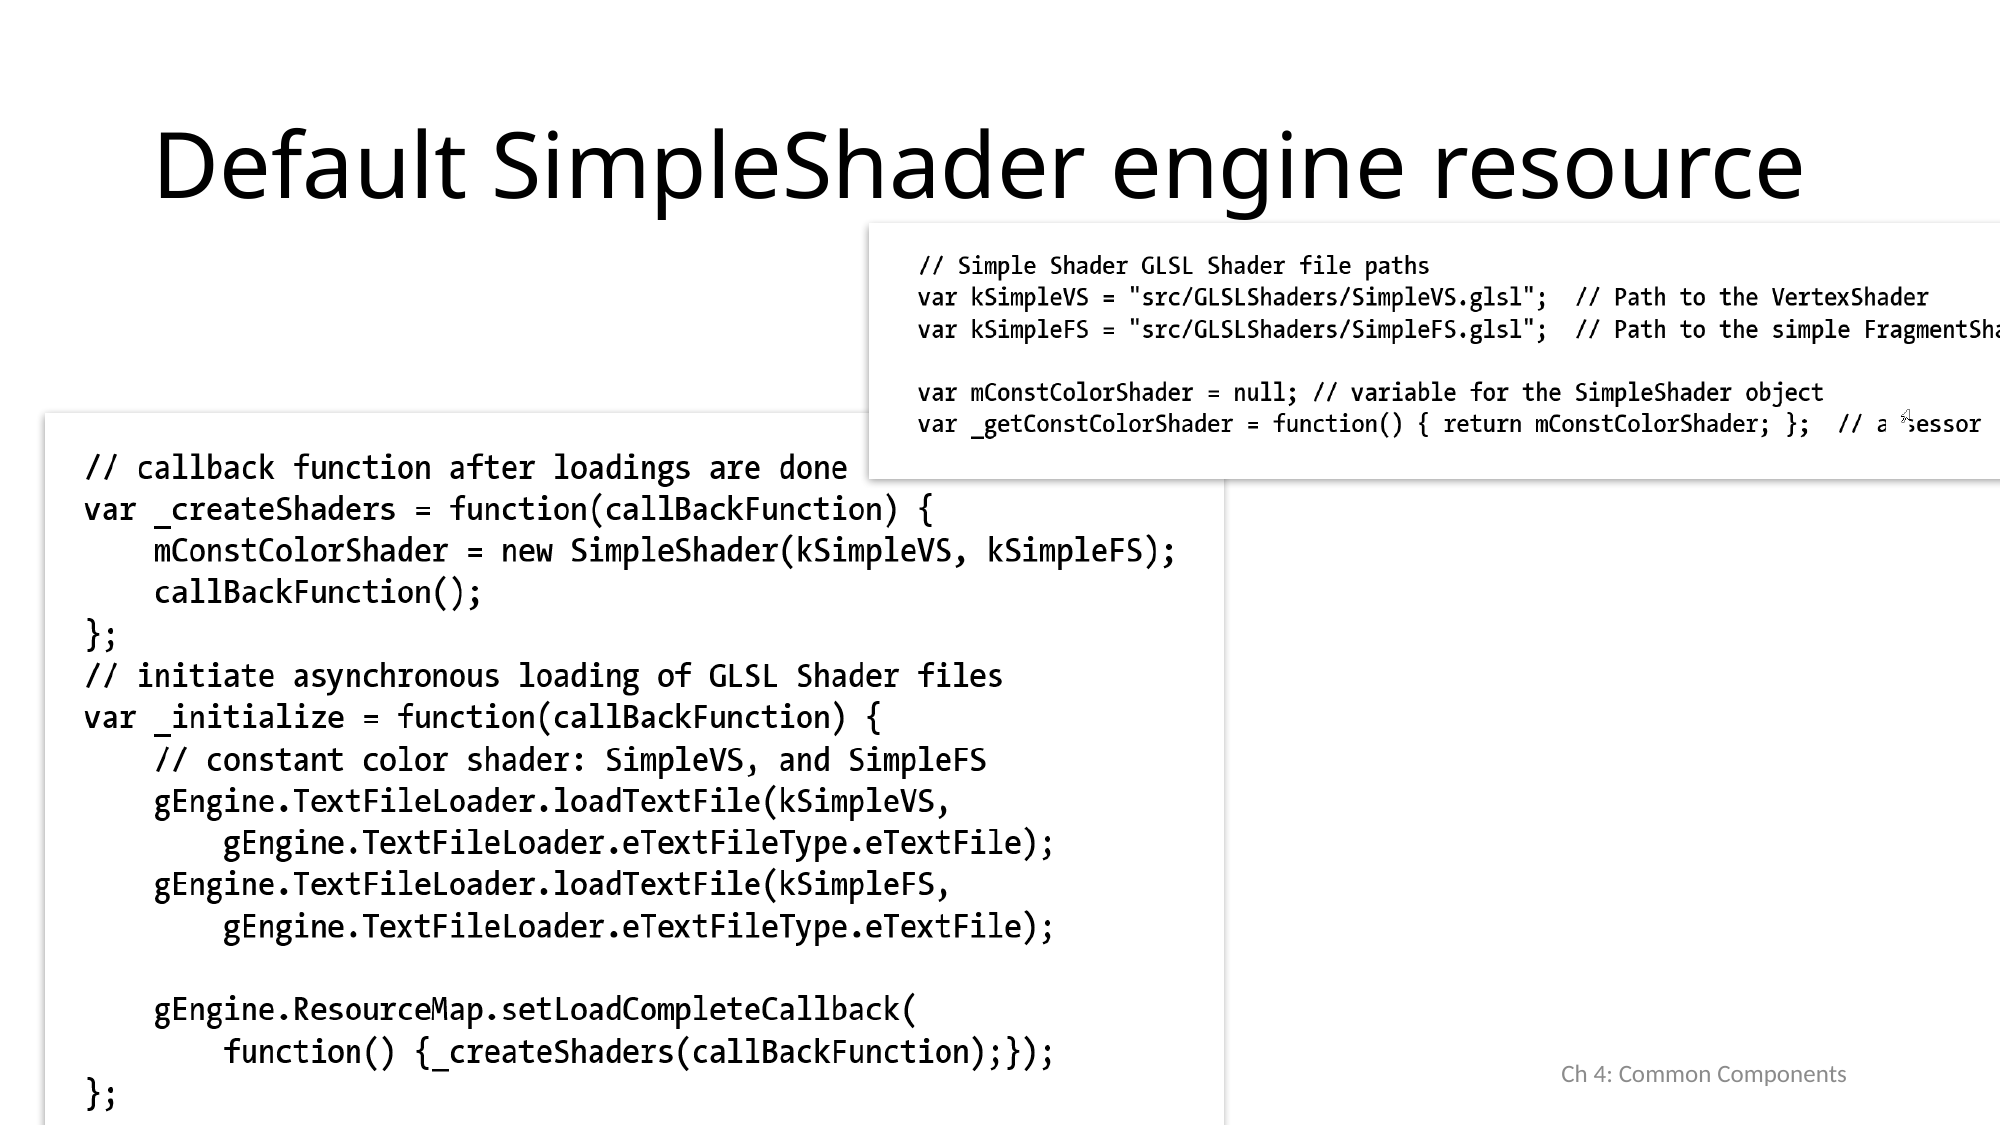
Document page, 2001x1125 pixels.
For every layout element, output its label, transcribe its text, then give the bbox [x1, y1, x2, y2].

title Default SimpleShader engine resource [137, 59, 1863, 278]
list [883, 238, 2000, 465]
picture [59, 427, 1210, 1125]
